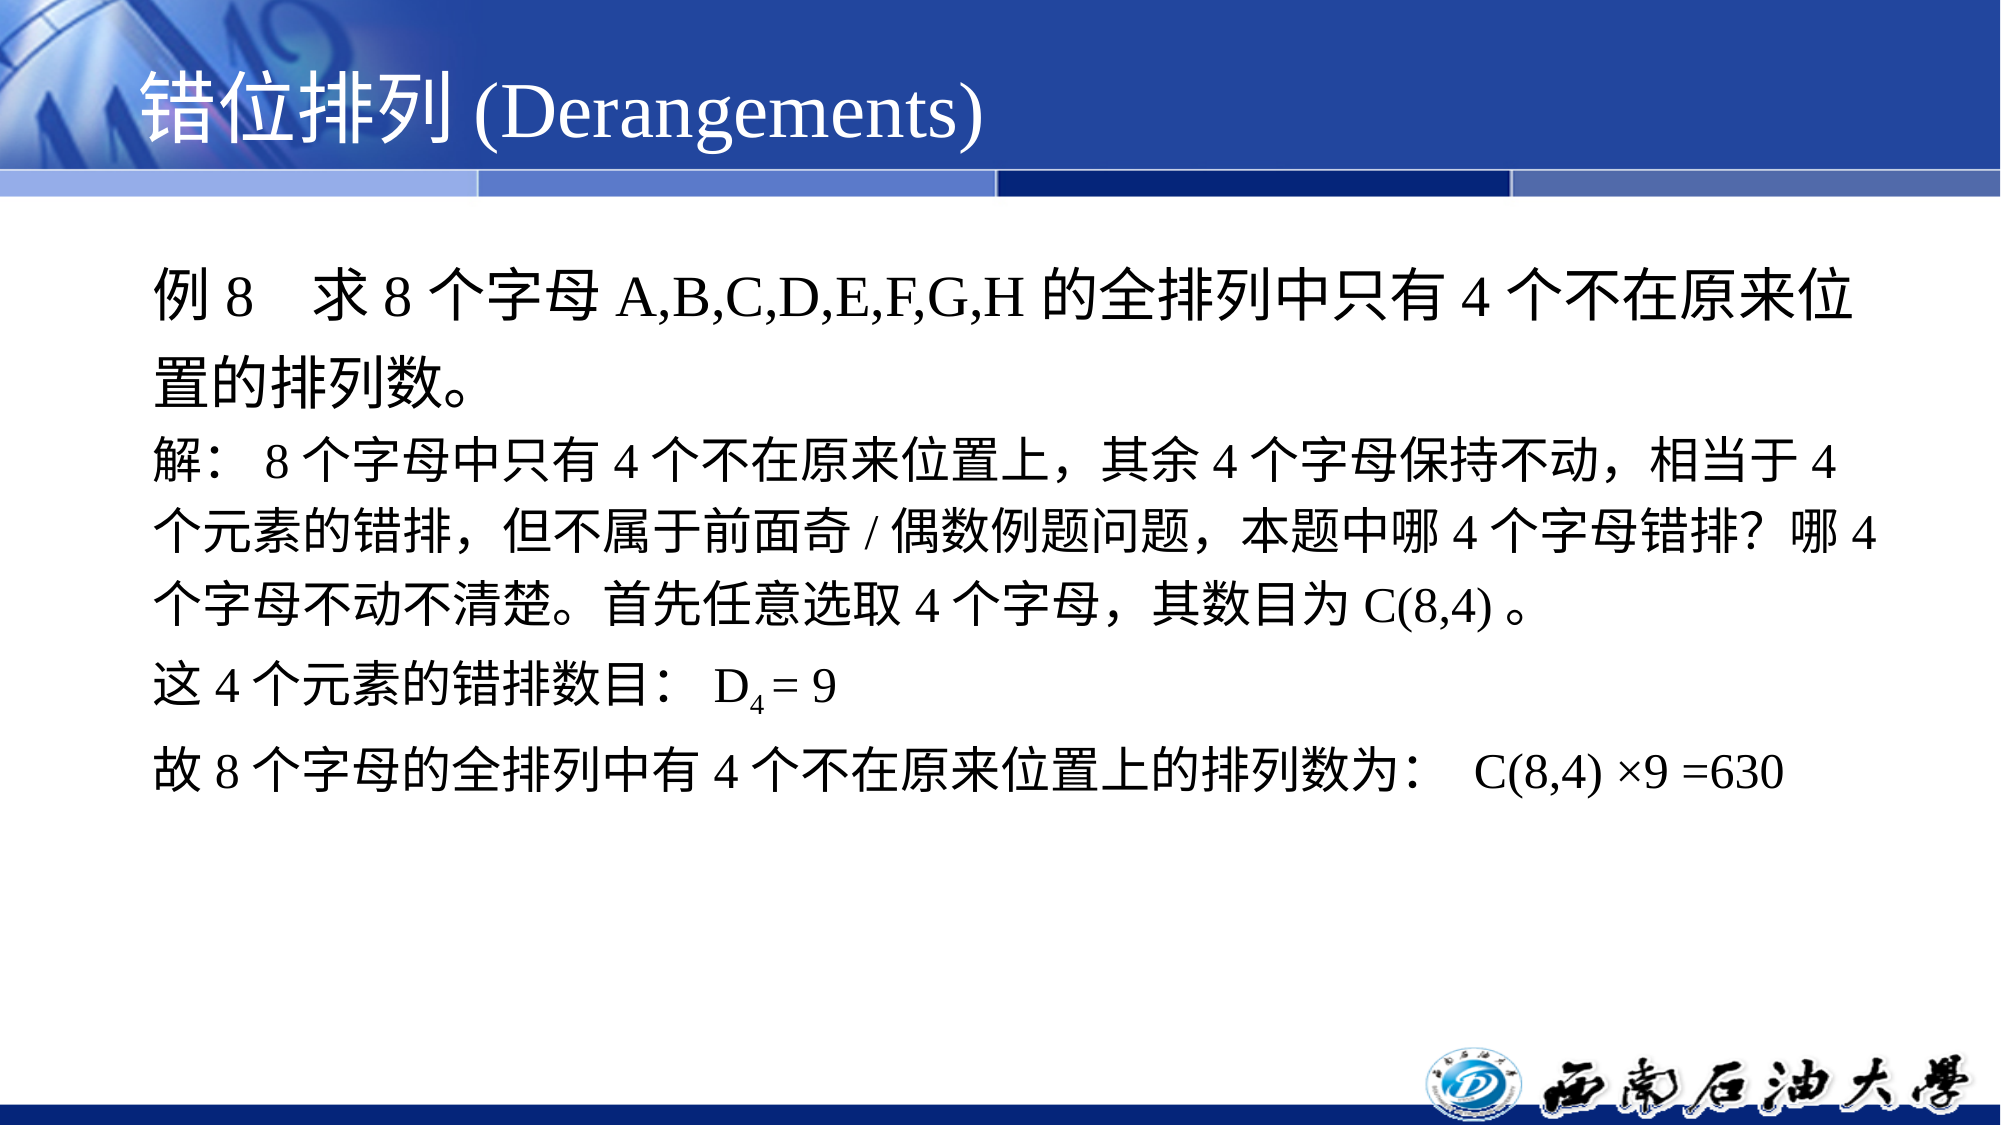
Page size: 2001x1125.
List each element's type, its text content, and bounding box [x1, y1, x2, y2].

title 错位排列(Derangements) [122, 37, 1883, 176]
list 例8 求8个字母A,B,C,D,E,F,G,H的全排列中只有4个不在原来位置的排列数。 解：8个字母中只有4个不在原来位置上，其余4个字母保持不动，相当于4个元素的错排，但不属于前面奇/偶数例题问题，本题中哪4个字母错排？哪4个字母不动不清楚。首先任意选取4个字母，其数目为C(8,4)。 这4个元素的错排数目：D4 = 9 故8个字母的全排列中有4个不在原来位置上的排列数为： C(8,4) ×9 =630 [137, 233, 1901, 1059]
picture [0, 0, 2001, 1125]
